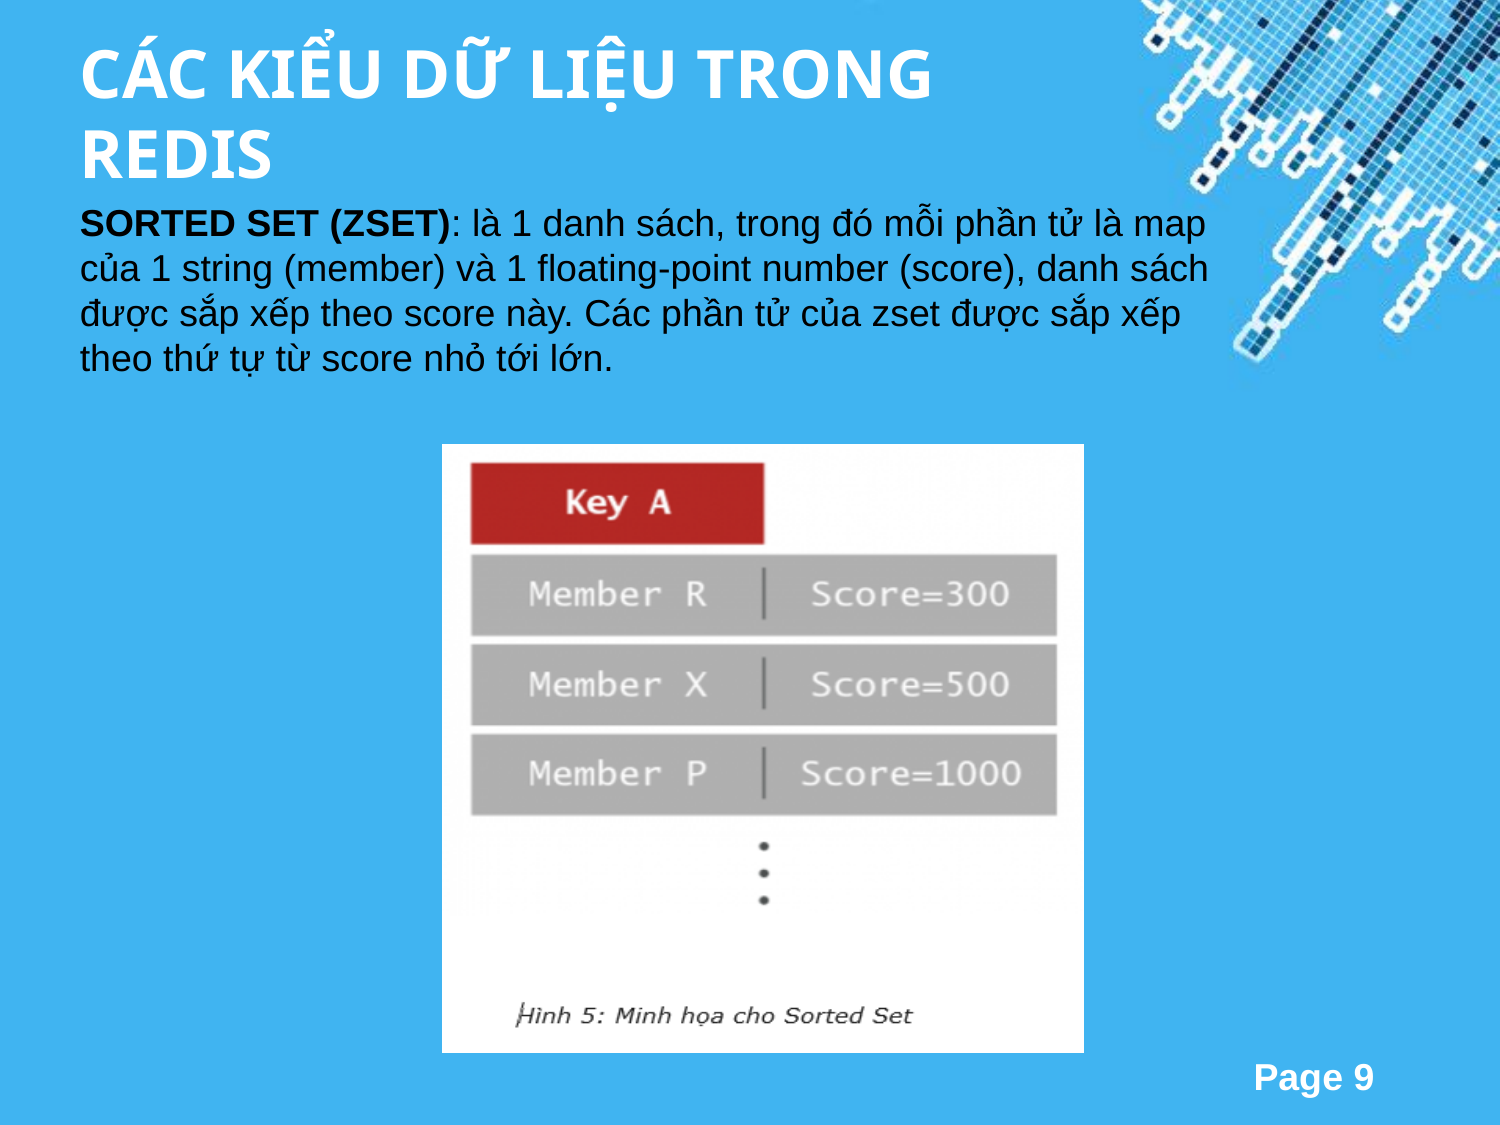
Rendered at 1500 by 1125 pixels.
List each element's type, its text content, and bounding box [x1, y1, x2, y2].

text_box CÁC KIỂU DỮ LIỆU TRONG REDIS [64, 24, 1117, 191]
text_box SORTED SET (ZSET): là 1 danh sách, trong đó mỗi phần tử là map của 1 string (member) và 1 floating-point number (score), danh sách được sắp xếp theo score này. Các phần tử của zset được sắp xếp theo thứ tự từ score nhỏ tới lớn. [64, 191, 1270, 387]
picture [0, 0, 1500, 1125]
